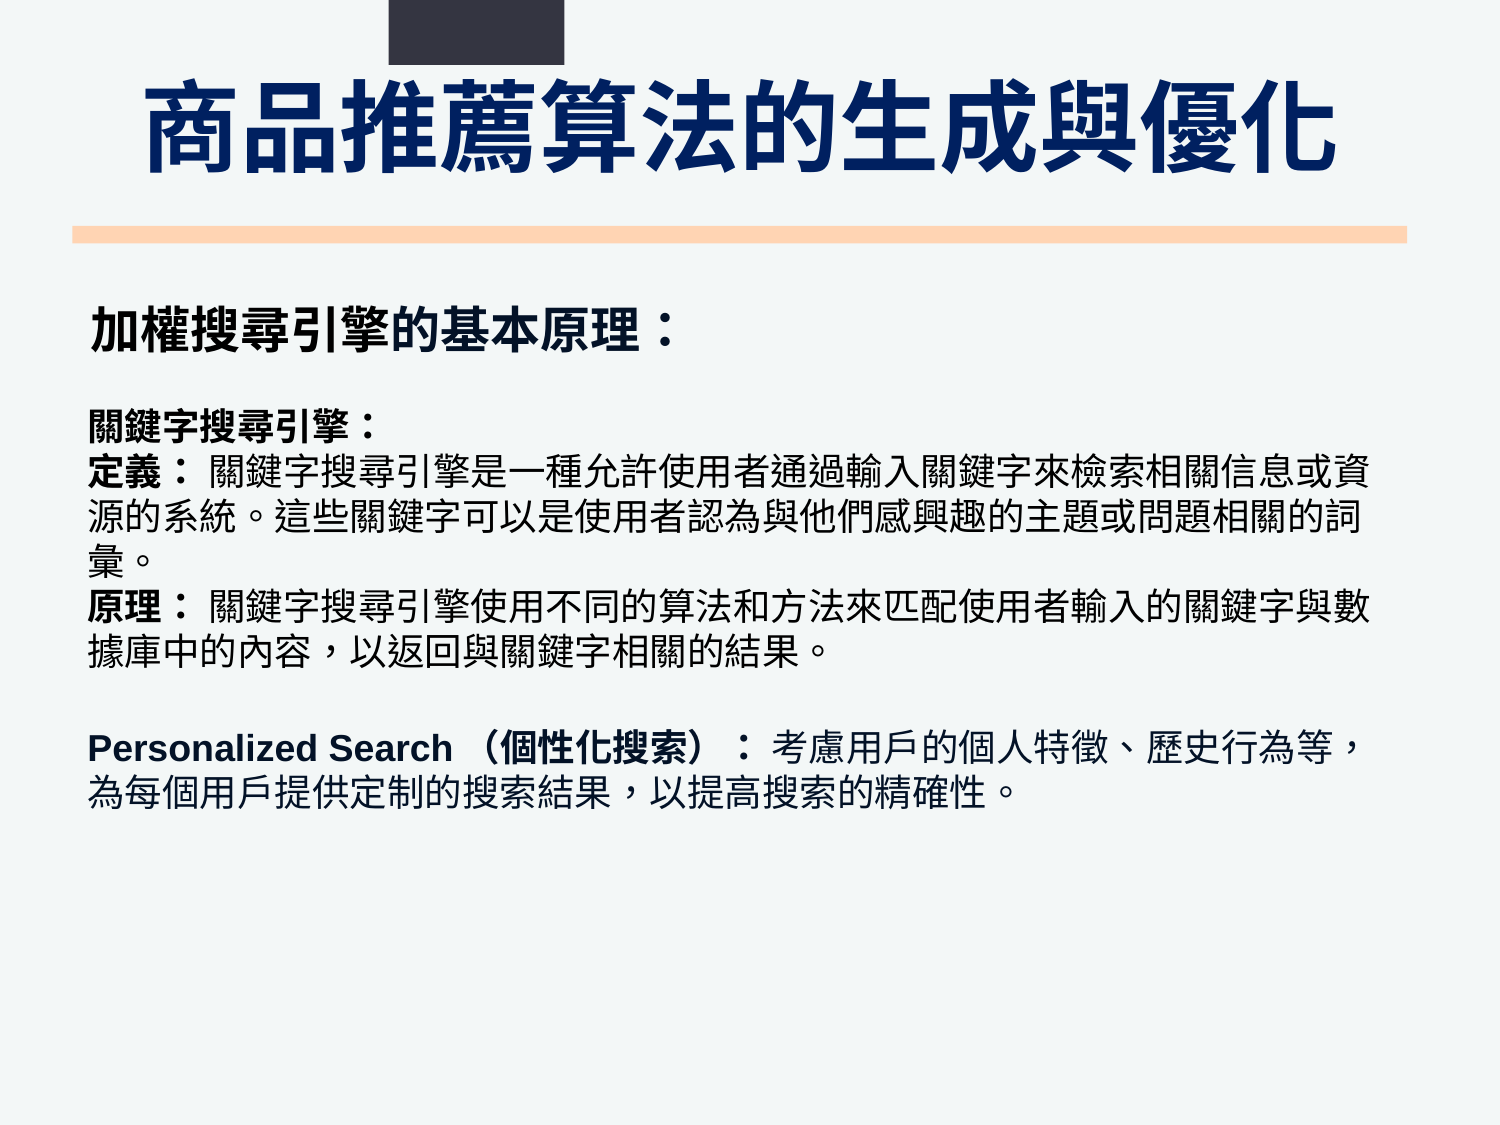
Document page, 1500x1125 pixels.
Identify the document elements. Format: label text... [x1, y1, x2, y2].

text_box 加權搜尋引擎的基本原理： [75, 290, 706, 366]
text_box apriori算法原理 [388, 0, 565, 65]
text_box Personalized Search（個性化搜索）： 考慮用戶的個人特徵、歷史行為等，為每個用戶提供定制的搜索結果，以提高搜索的精確性。 [72, 716, 1408, 821]
title 商品推薦算法的生成與優化 [64, 30, 1415, 219]
text_box 關鍵字搜尋引擎： 定義： 關鍵字搜尋引擎是一種允許使用者通過輸入關鍵字來檢索相關信息或資源的系統。這些關鍵字可以是使用者認為與他們感興趣的主題或問題相關的詞彙。 原理： 關鍵字搜尋引擎使用不同的算法和方法來匹配使用者輸入的關鍵字與數據庫中的內容，以返回與關鍵字相關的結果。 [72, 395, 1408, 681]
text_box [70, 224, 1409, 246]
